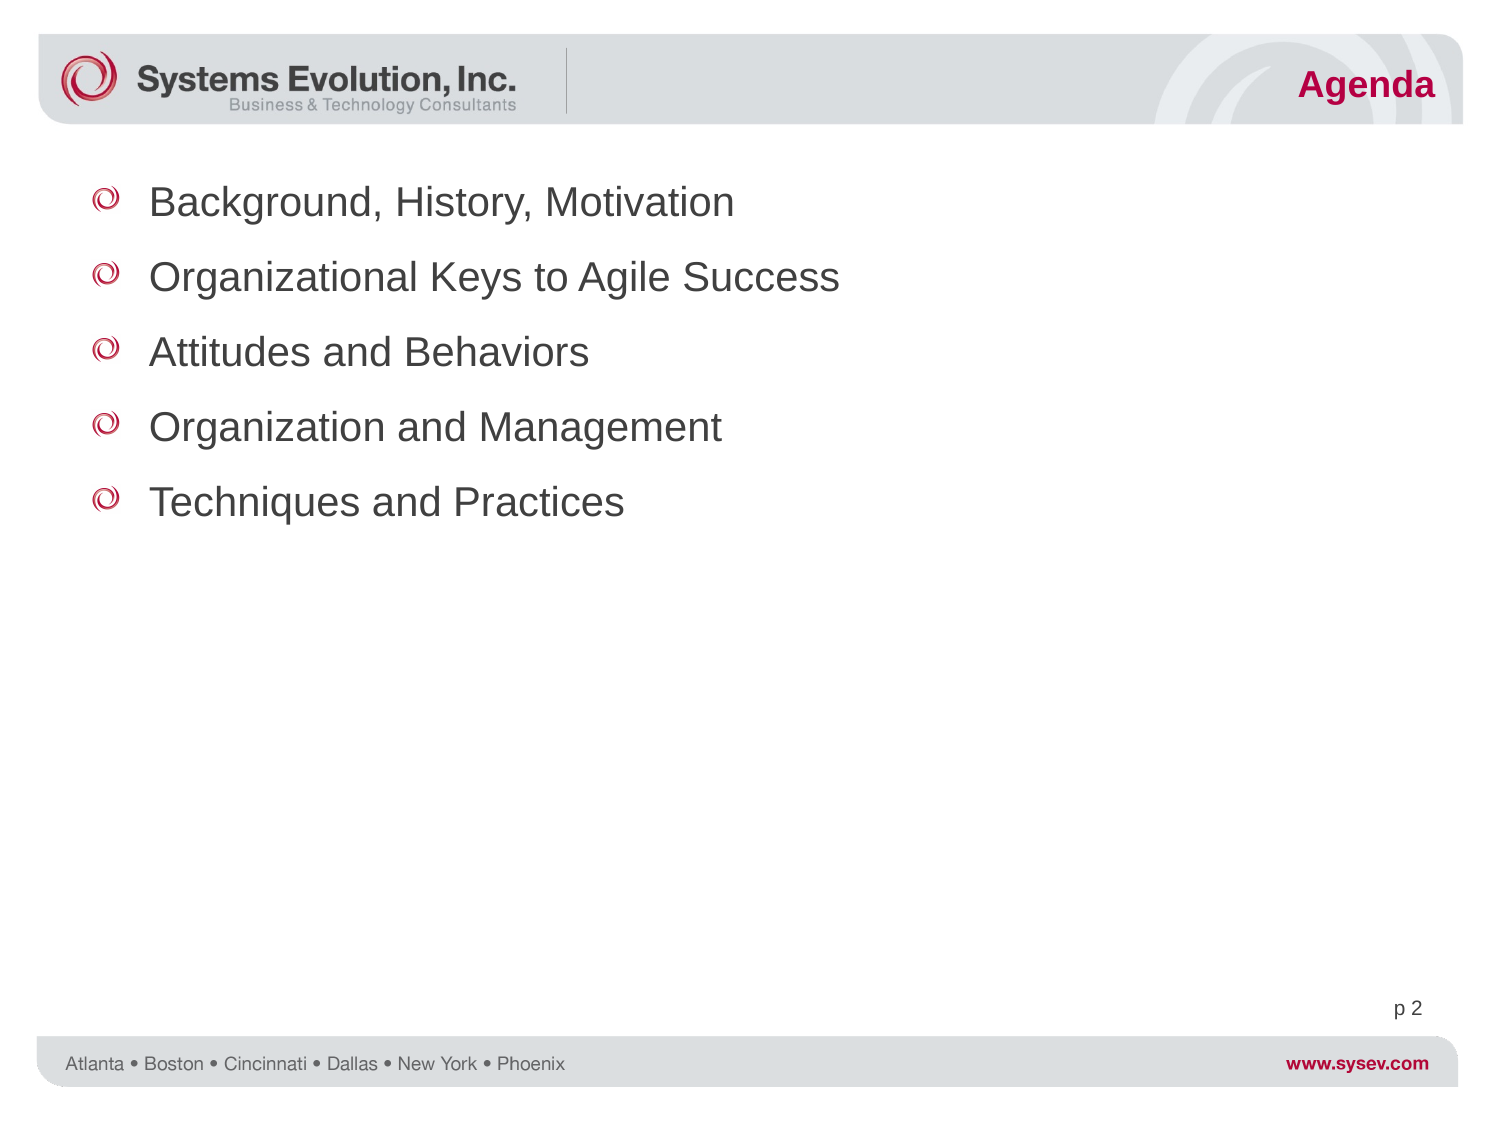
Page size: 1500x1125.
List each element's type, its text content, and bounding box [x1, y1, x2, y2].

picture [91, 409, 121, 439]
picture [91, 484, 121, 514]
picture [91, 334, 121, 364]
text_box Agenda [570, 52, 1450, 113]
slide_number p 2 [1125, 987, 1438, 1038]
picture [0, 0, 1500, 150]
text_box Background, History, Motivation Organizational Keys to Agile Success Attitudes and Behaviors Organization and Management Techniques and Practices [76, 167, 1400, 909]
picture [91, 184, 121, 214]
picture [35, 1020, 1460, 1087]
picture [91, 259, 121, 289]
